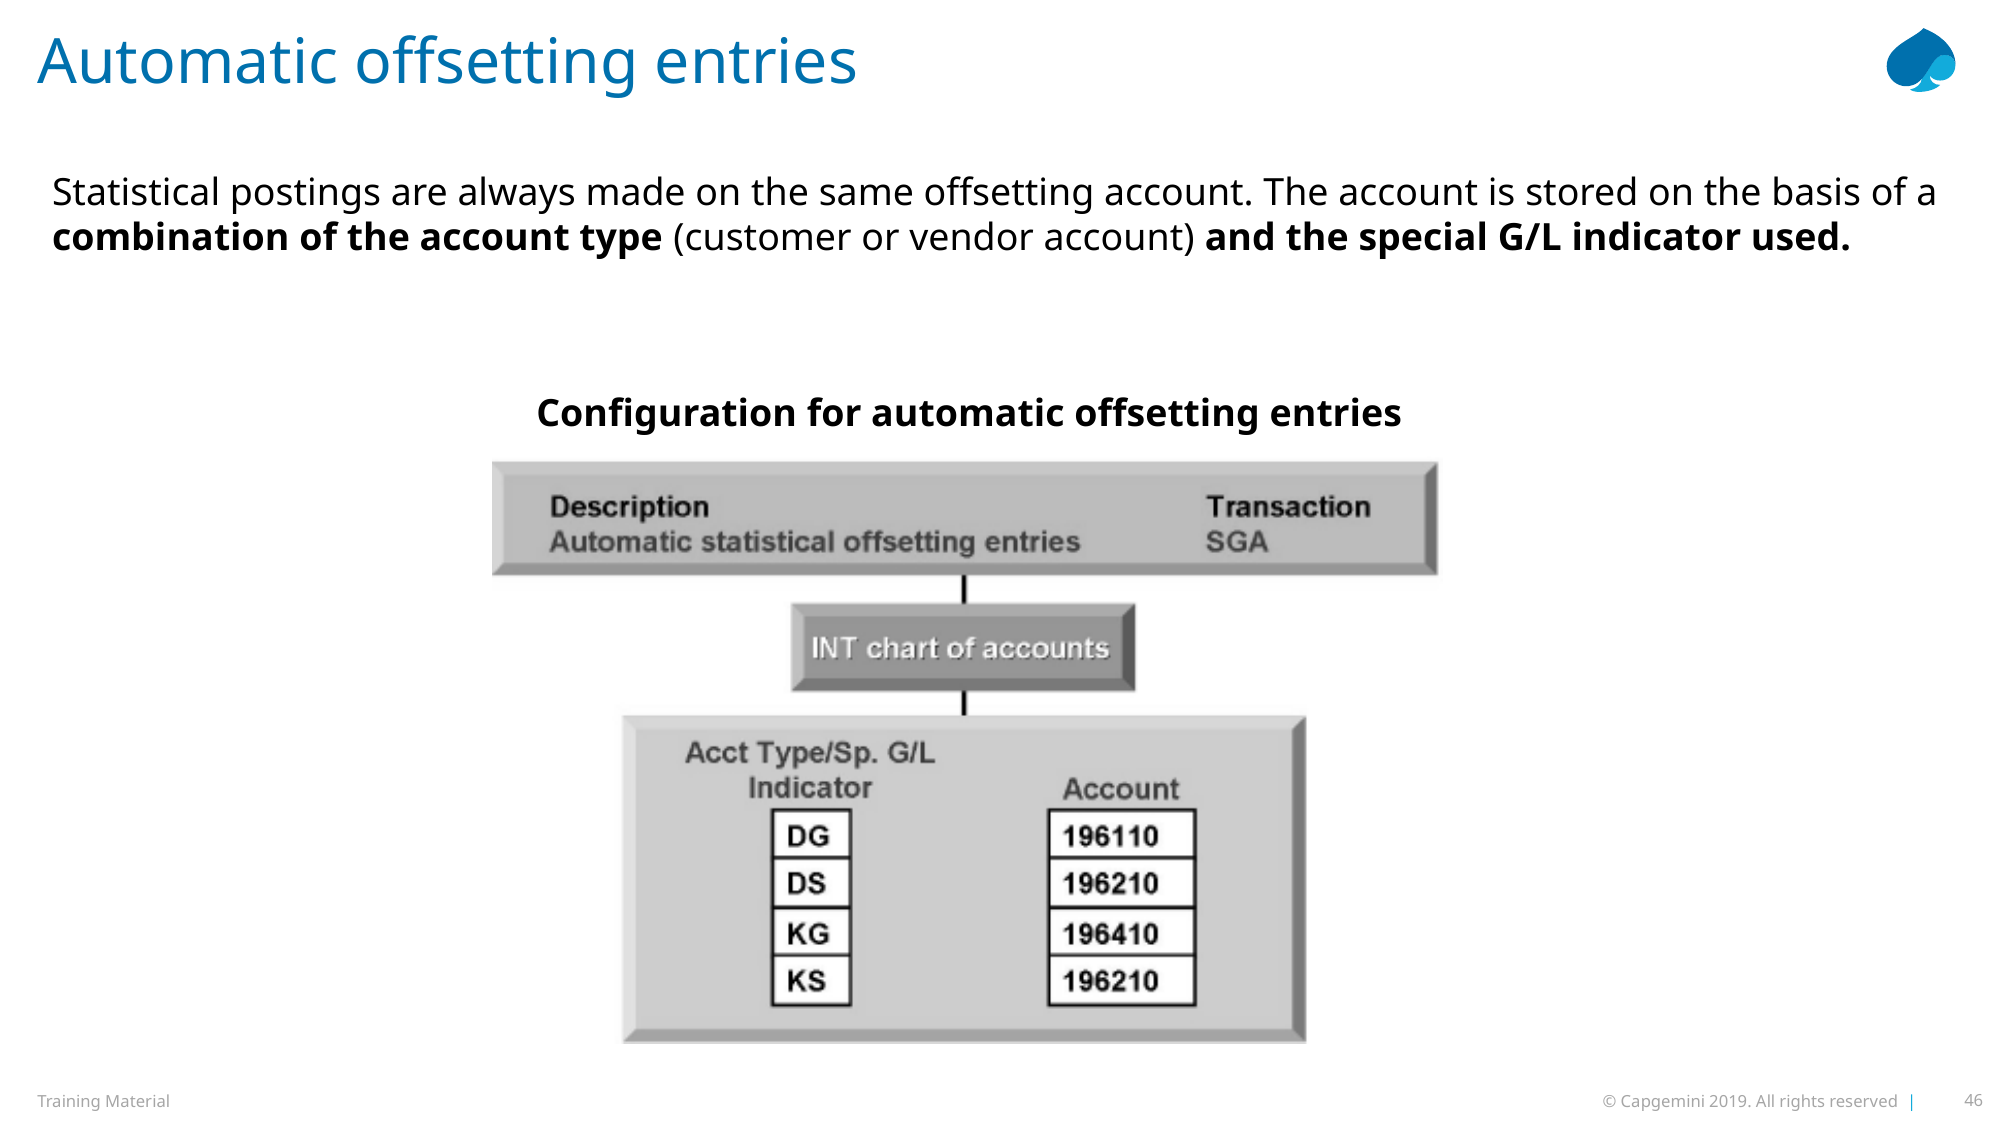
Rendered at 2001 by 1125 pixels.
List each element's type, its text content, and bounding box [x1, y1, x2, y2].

text_box Configuration for automatic offsetting entries [521, 381, 1419, 442]
list Statistical postings are always made on the same offsetting account. The account is stored on the basis of a combination of the account type (customer or vendor account) and the special G/L indicator used. [37, 160, 1955, 955]
title Automatic offsetting entries [37, 0, 1036, 119]
picture [492, 456, 1443, 1044]
